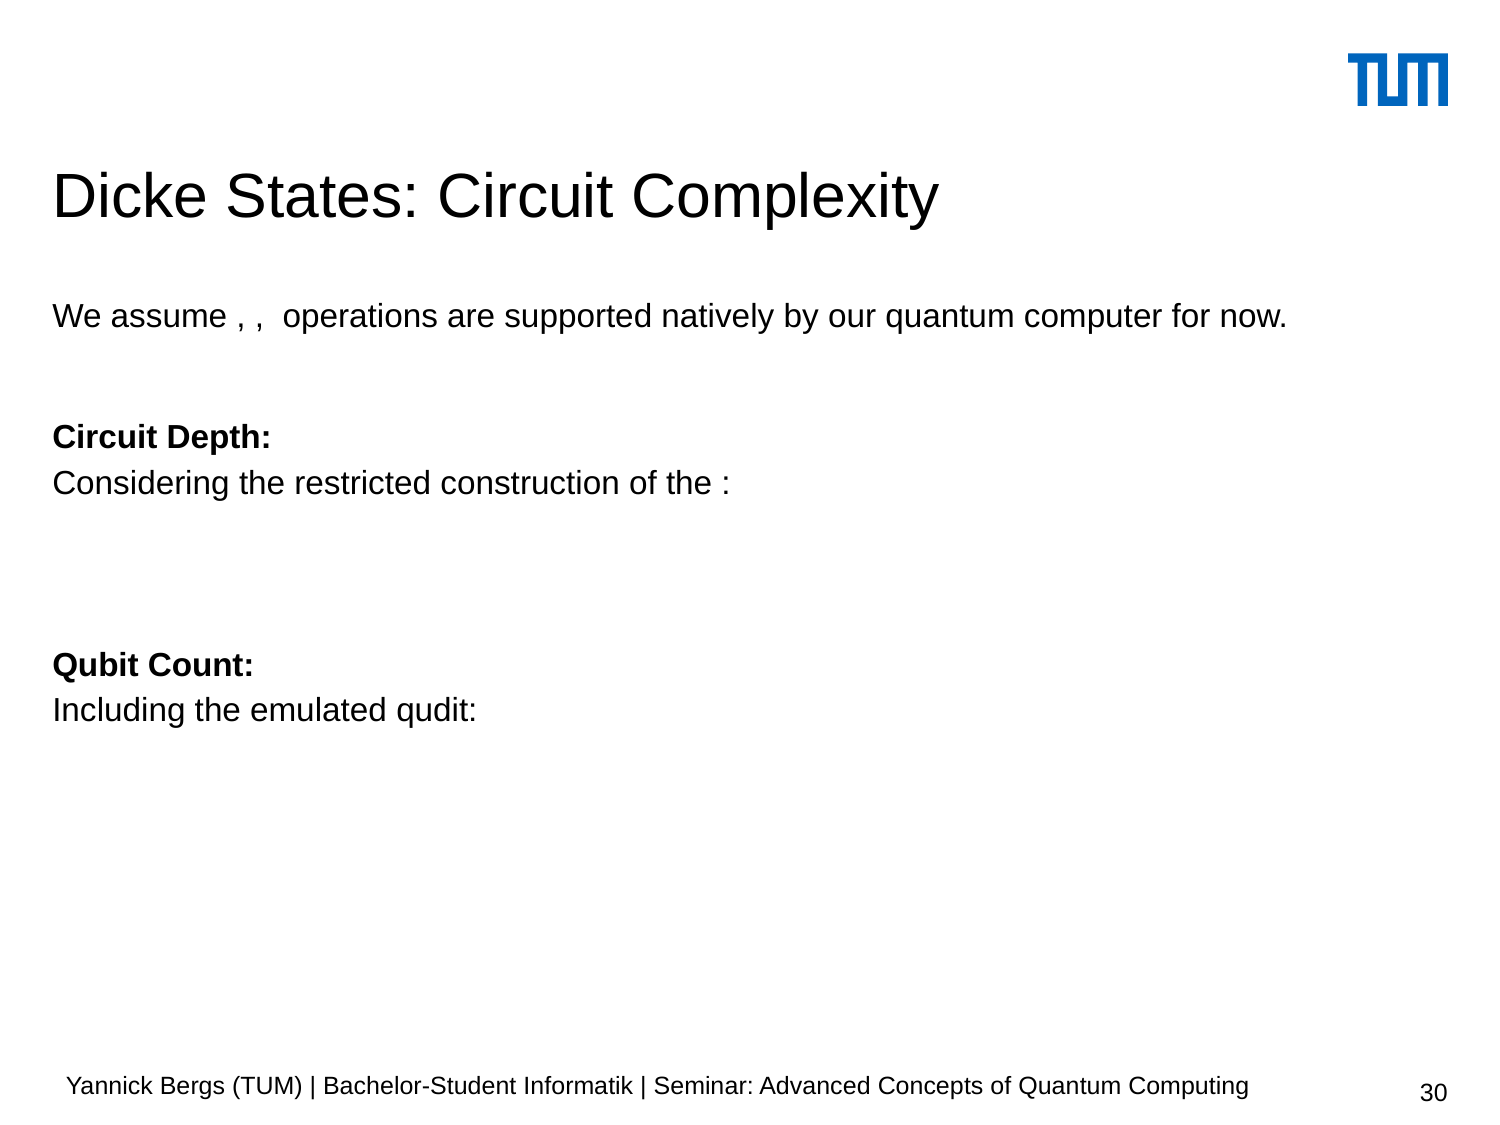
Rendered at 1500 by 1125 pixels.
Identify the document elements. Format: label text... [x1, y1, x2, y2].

title Dicke States: Circuit Complexity [52, 162, 1449, 231]
text_box Yannick Bergs (TUM) | Bachelor-Student Informatik | Seminar: Advanced Concepts of Quantum Computing [51, 1061, 1294, 1122]
slide_number 30 [1294, 1061, 1448, 1122]
